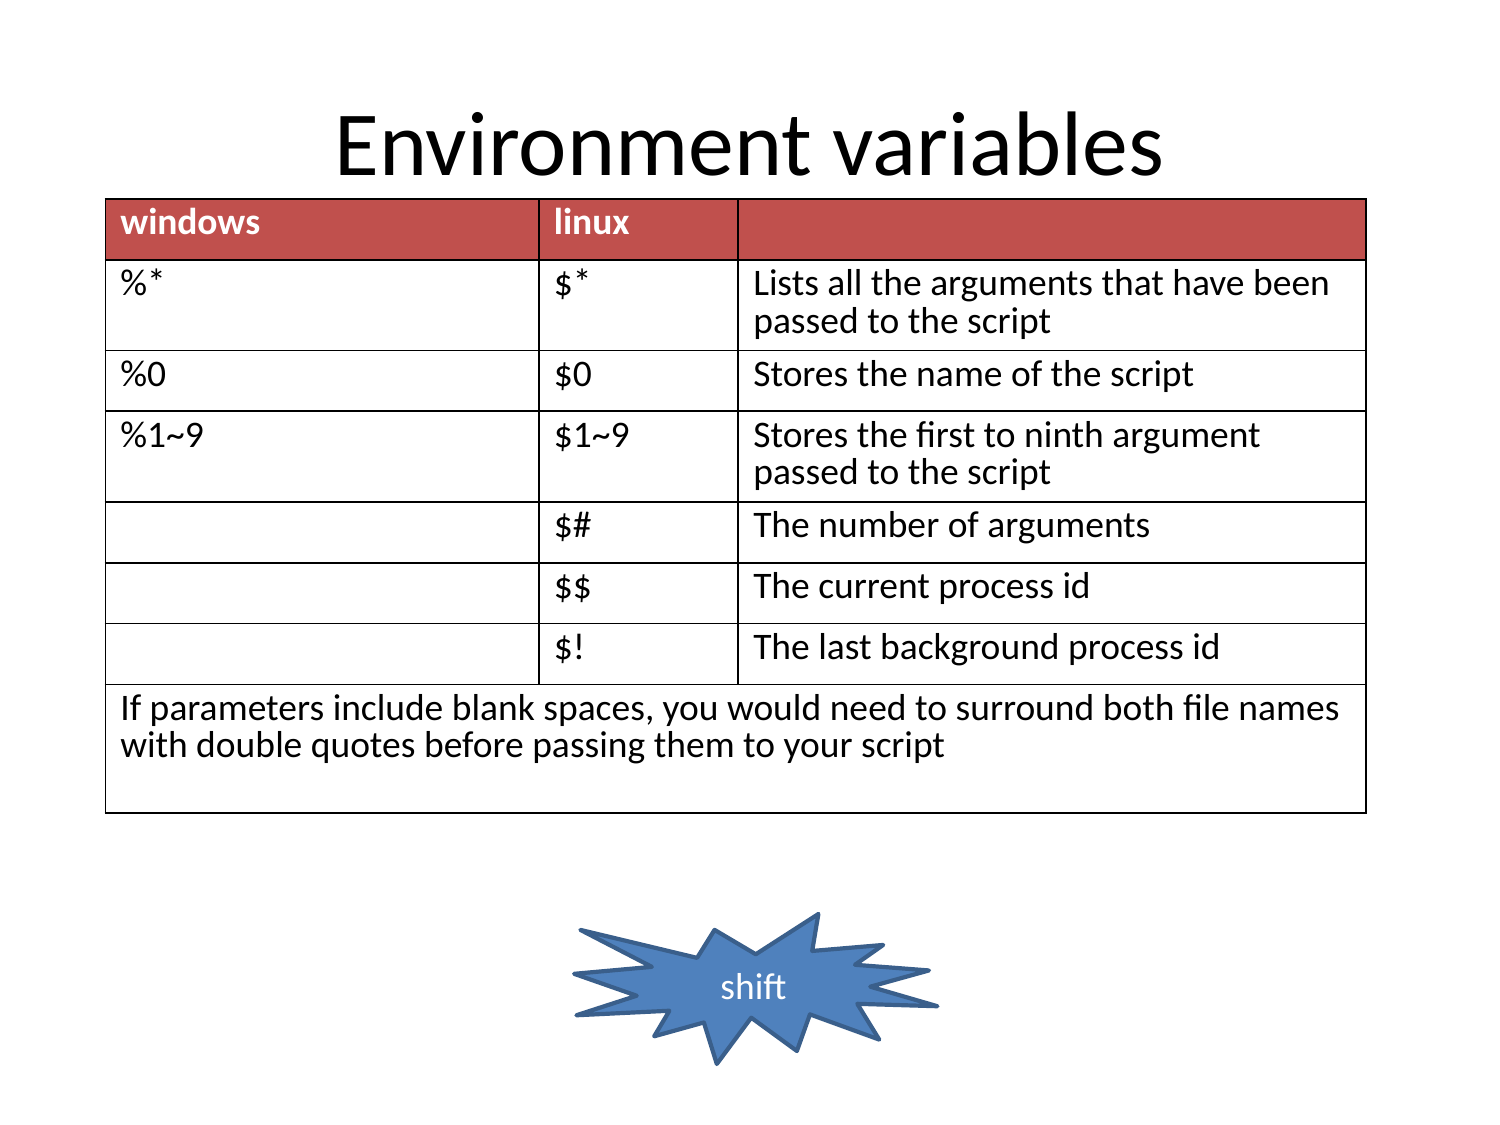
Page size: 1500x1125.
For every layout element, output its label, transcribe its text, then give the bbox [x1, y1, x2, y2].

table_cell The last background process id [739, 624, 1365, 684]
table_cell Stores the first to ninth argument passed to the script [739, 412, 1365, 501]
table_cell Lists all the arguments that have been passed to the script [739, 261, 1365, 350]
table_cell The current process id [739, 564, 1365, 623]
table_cell %1~9 [106, 412, 538, 501]
table_cell $! [540, 624, 737, 684]
table_cell $1~9 [540, 412, 737, 501]
table_header linux [540, 200, 737, 259]
table_cell [106, 564, 538, 623]
table_cell $0 [540, 351, 737, 410]
table_cell $# [540, 503, 737, 562]
title Environment variables [75, 45, 1425, 233]
table_cell %0 [106, 351, 538, 410]
table_cell $$ [540, 564, 737, 623]
table_header [739, 200, 1365, 259]
table_cell %* [106, 261, 538, 350]
table_cell The number of arguments [739, 503, 1365, 562]
table_cell [106, 503, 538, 562]
text_box shift [572, 912, 940, 1067]
table_cell Stores the name of the script [739, 351, 1365, 410]
table_cell If parameters include blank spaces, you would need to surround both file names with double quotes before passing them to your script [106, 685, 1365, 812]
table_cell $* [540, 261, 737, 350]
table_cell [106, 624, 538, 684]
table_header windows [106, 200, 538, 259]
